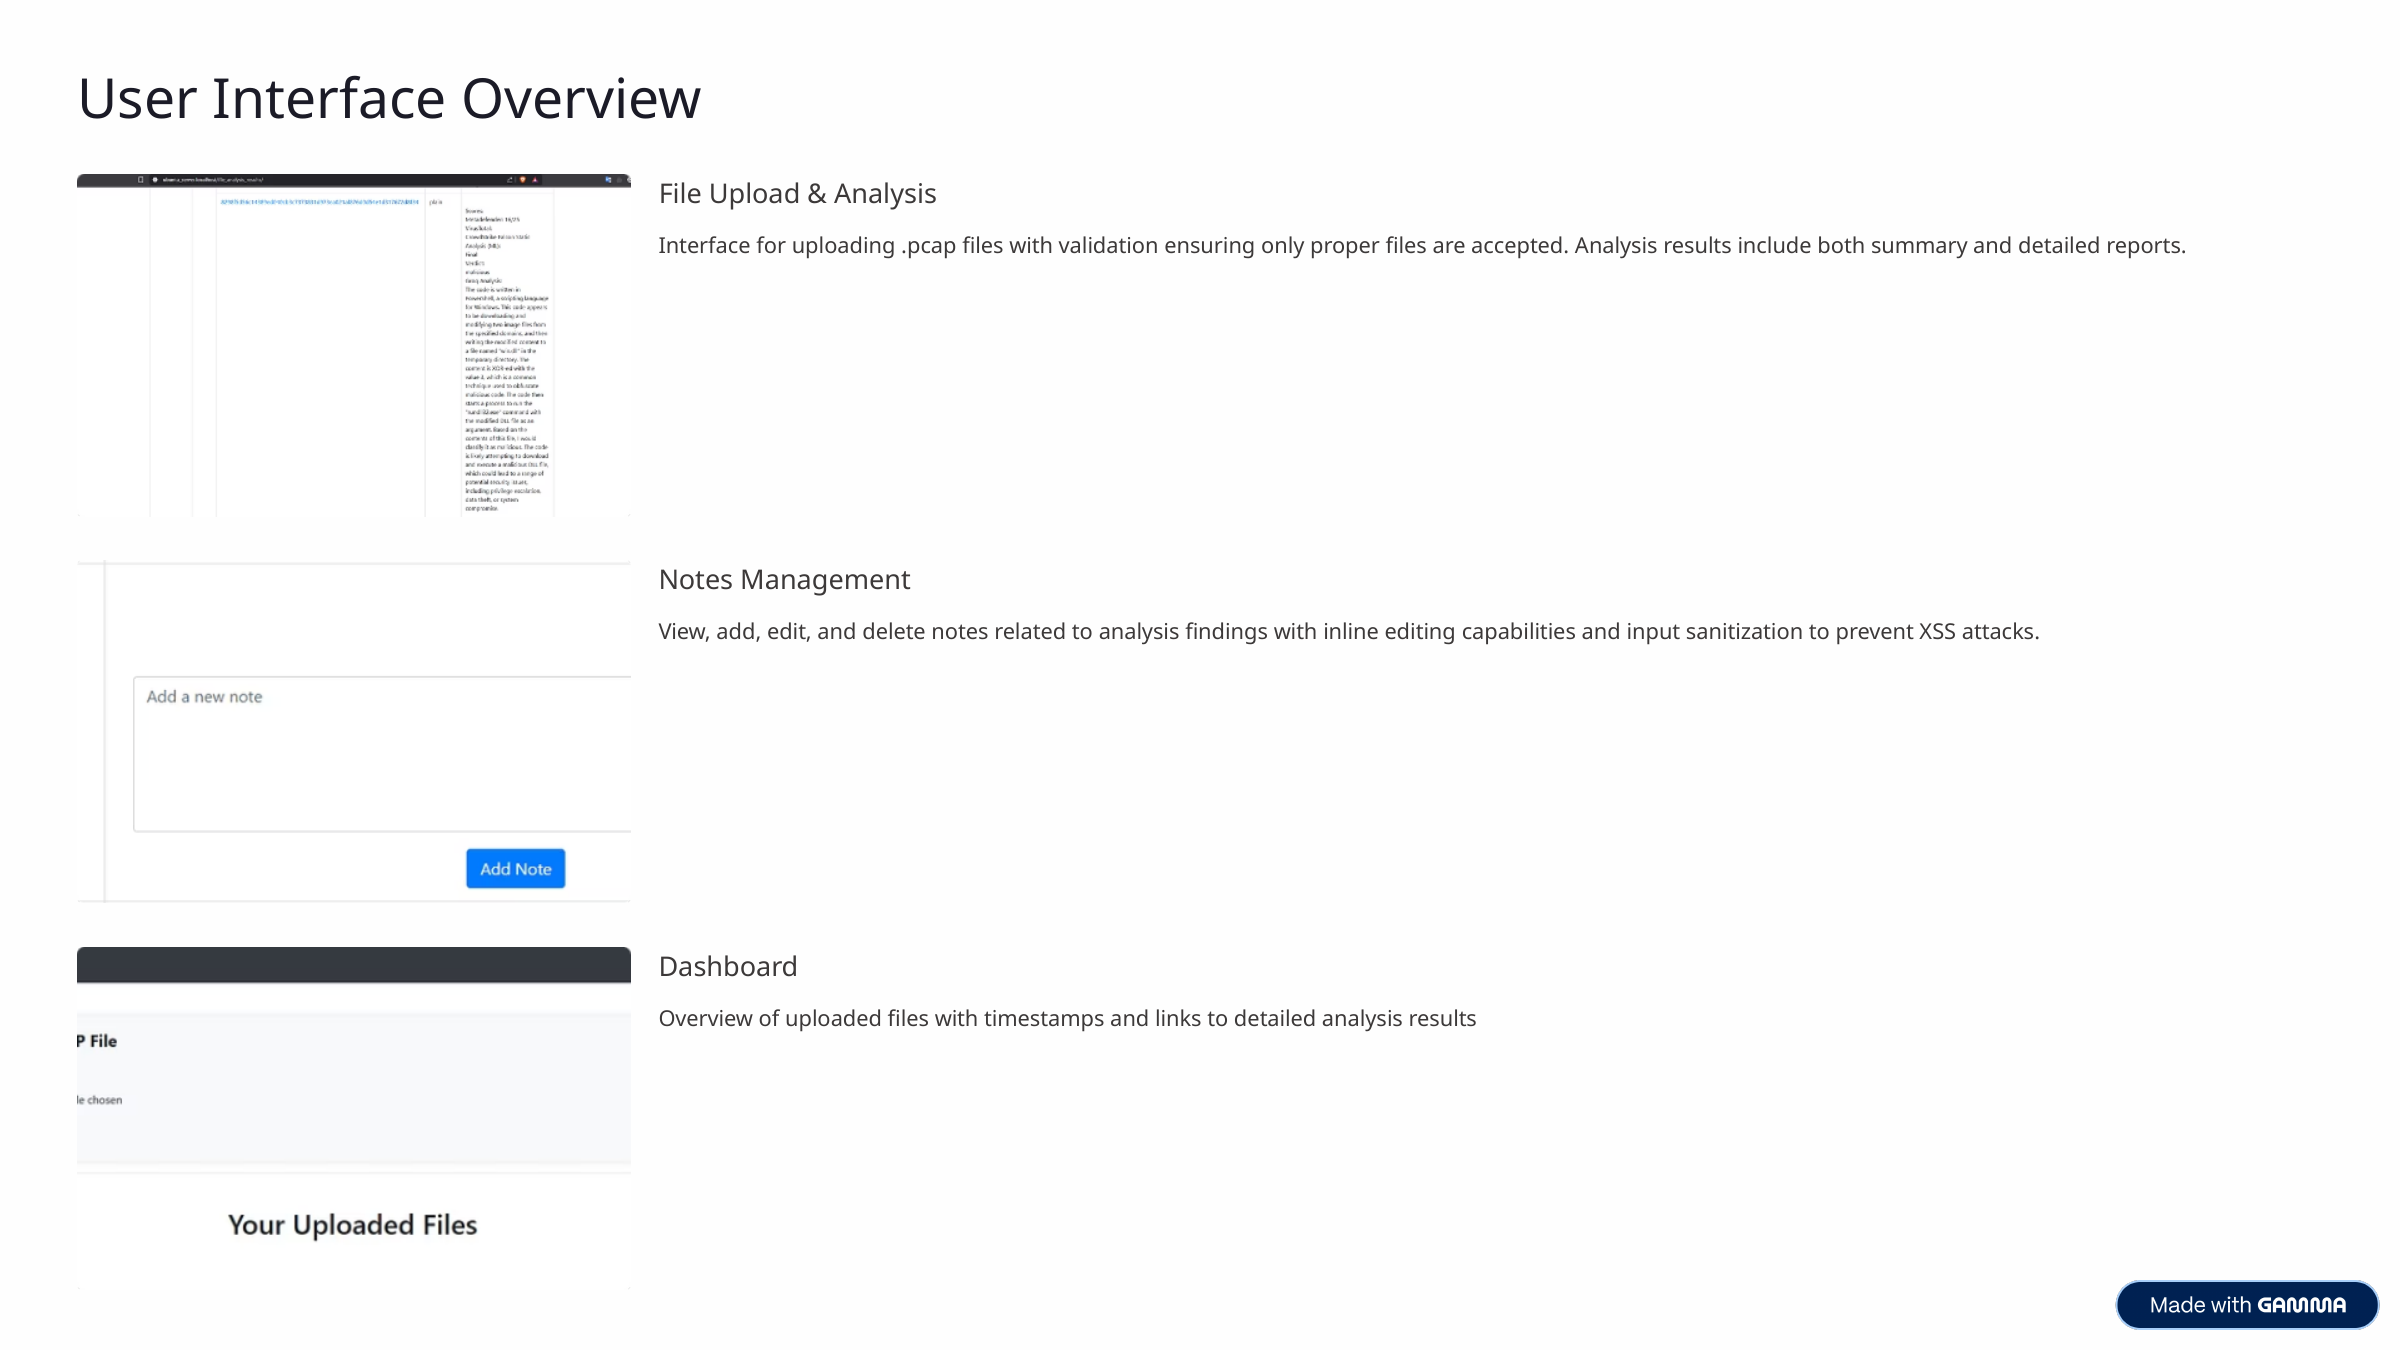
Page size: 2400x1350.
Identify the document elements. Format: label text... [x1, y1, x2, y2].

picture [77, 560, 631, 903]
picture [2106, 1271, 2389, 1339]
text_box User Interface Overview [77, 60, 691, 130]
text_box View, add, edit, and delete notes related to analysis findings with inline editing capabilities and input sanitization to prevent XSS attacks. [658, 608, 2323, 644]
text_box Overview of uploaded files with timestamps and links to detailed analysis results [658, 994, 2323, 1031]
text_box Notes Management [658, 560, 936, 596]
text_box File Upload & Analysis [658, 174, 942, 209]
picture [77, 947, 631, 1290]
text_box Dashboard [658, 947, 936, 982]
text_box Interface for uploading .pcap files with validation ensuring only proper files are accepted. Analysis results include both summary and detailed reports. [658, 222, 2323, 258]
picture [77, 174, 631, 517]
